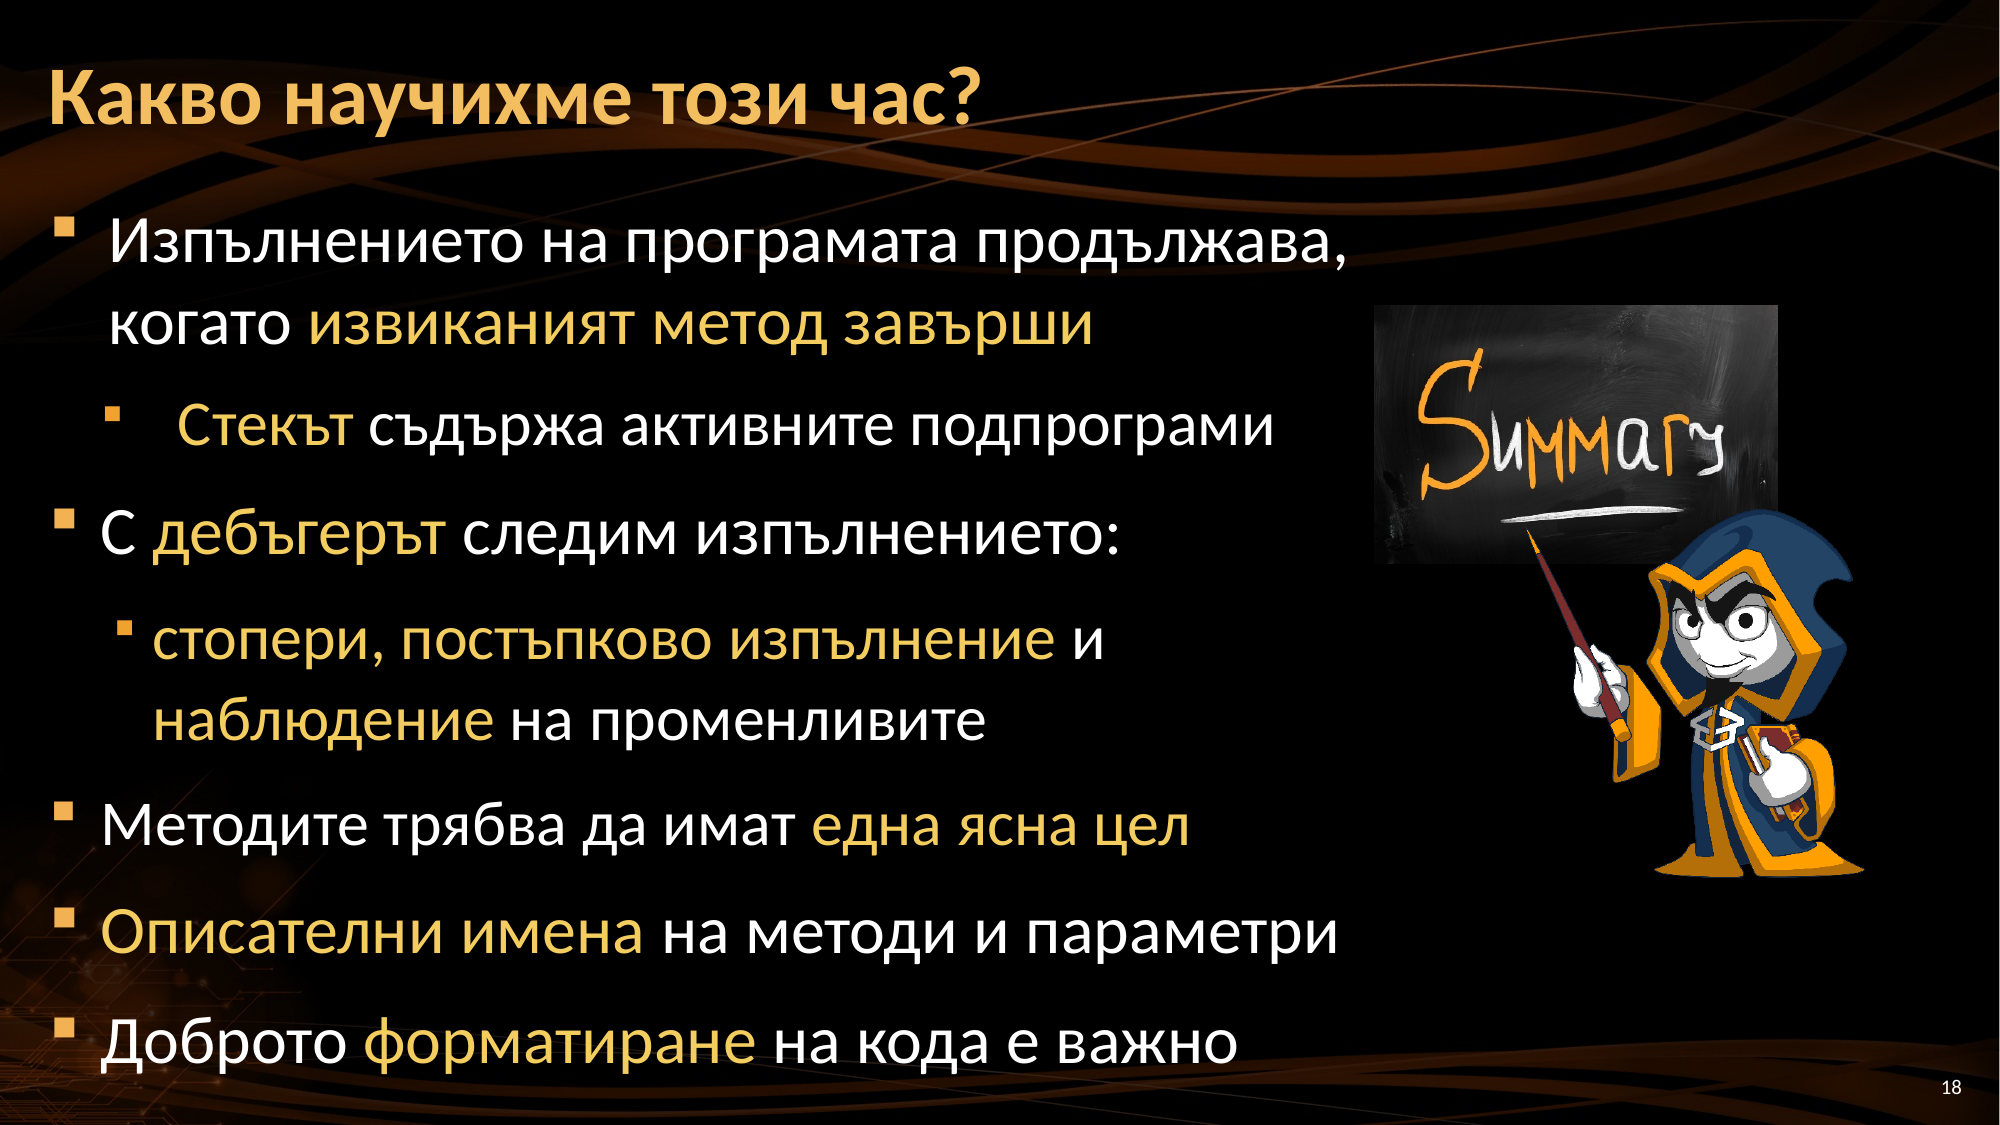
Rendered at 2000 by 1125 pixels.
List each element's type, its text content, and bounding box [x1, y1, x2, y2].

picture [0, 0, 2000, 1125]
title Какво научихме този час? [30, 6, 1968, 189]
list Изпълнението на програмата продължава, когато извиканият метод завърши Стекът съдържа активните подпрограми С дебъгерът следим изпълнението: стопери, постъпково изпълнение и наблюдение на променливите Методите трябва да имат една ясна цел Описателни имена на методи и параметри Доброто форматиране на кода е важно [31, 189, 1375, 1103]
slide_number 18 [1897, 1070, 1968, 1103]
